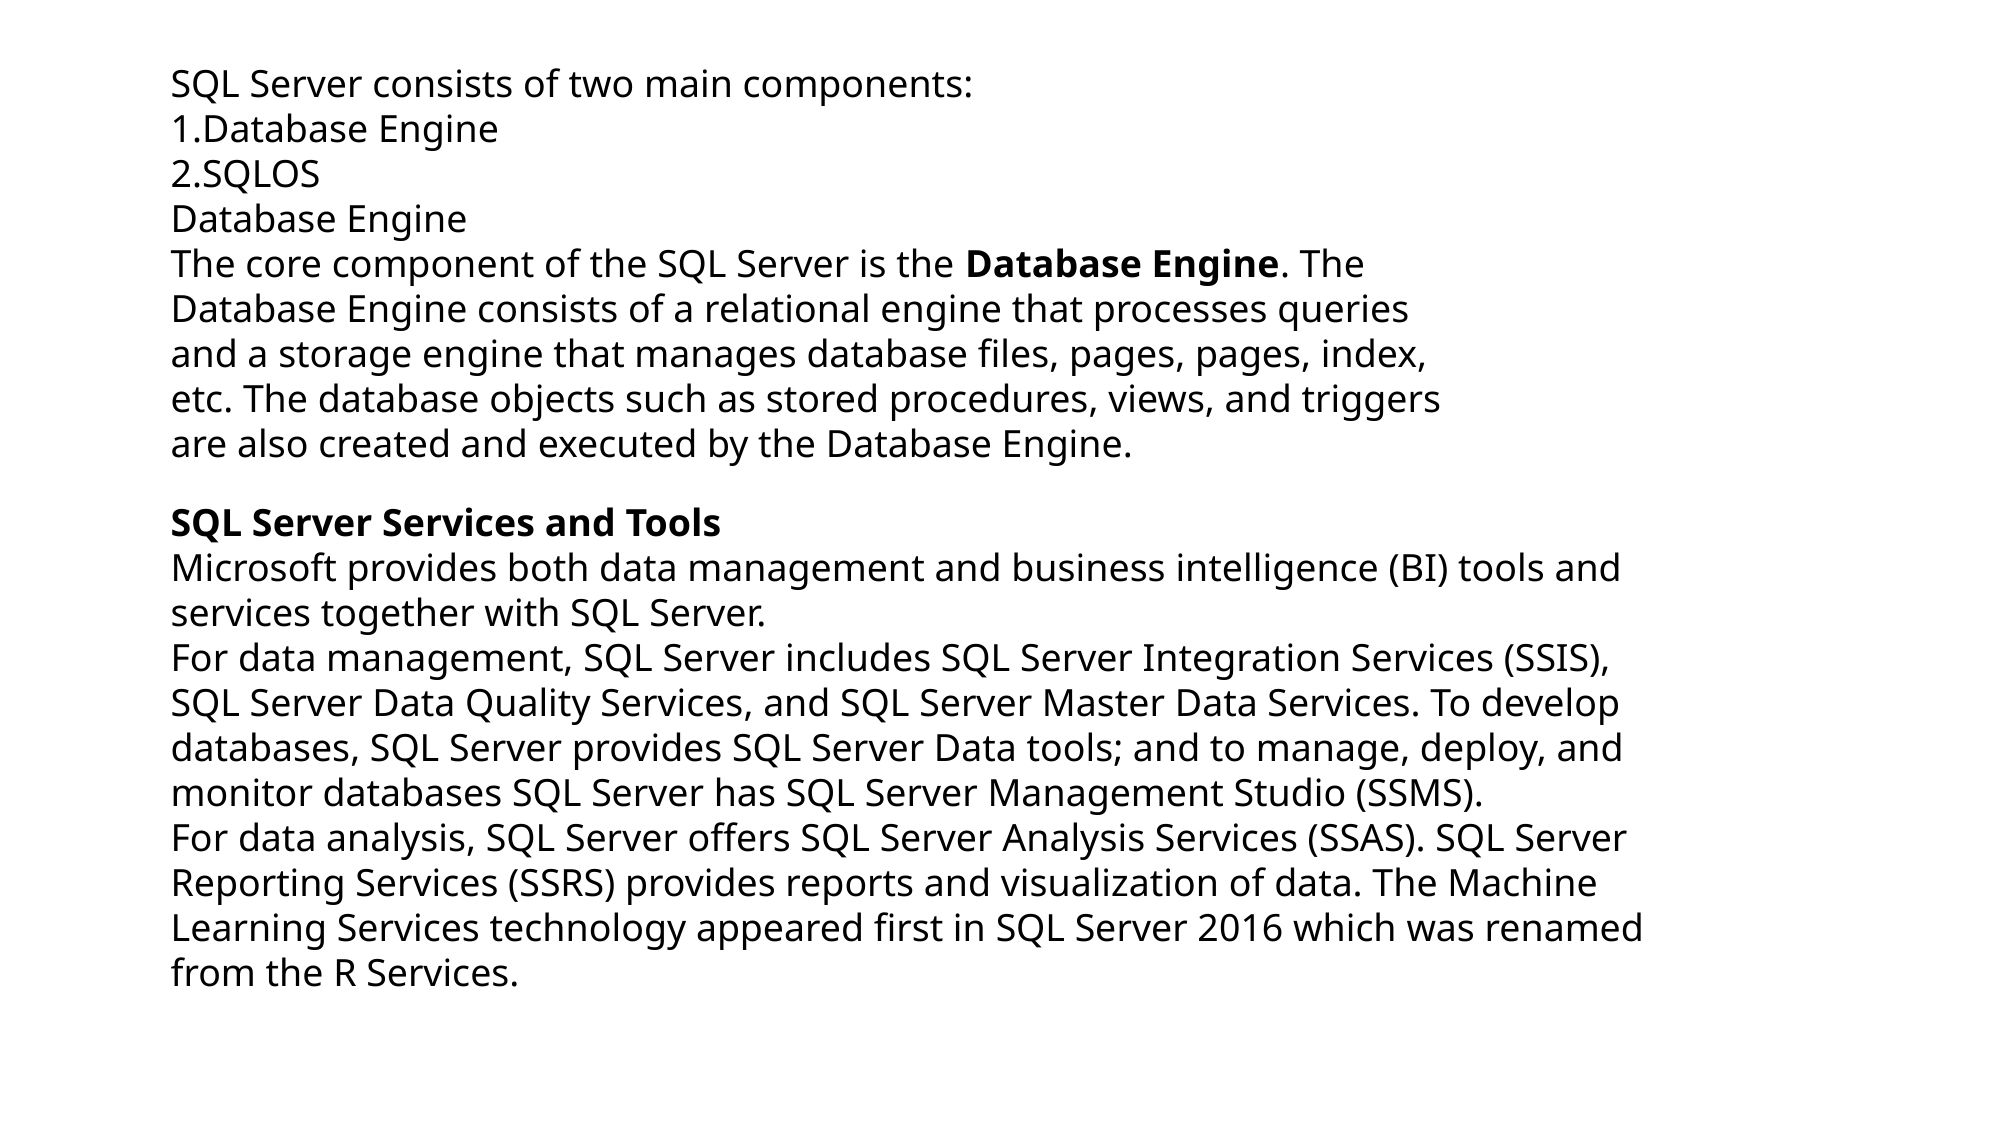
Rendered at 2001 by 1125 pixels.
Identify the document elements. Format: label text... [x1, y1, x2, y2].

text_box SQL Server Services and Tools Microsoft provides both data management and business intelligence (BI) tools and services together with SQL Server. For data management, SQL Server includes SQL Server Integration Services (SSIS), SQL Server Data Quality Services, and SQL Server Master Data Services. To develop databases, SQL Server provides SQL Server Data tools; and to manage, deploy, and monitor databases SQL Server has SQL Server Management Studio (SSMS). For data analysis, SQL Server offers SQL Server Analysis Services (SSAS). SQL Server Reporting Services (SSRS) provides reports and visualization of data. The Machine Learning Services technology appeared first in SQL Server 2016 which was renamed from the R Services. [155, 491, 1678, 1002]
text_box SQL Server consists of two main components: Database Engine SQLOS Database Engine The core component of the SQL Server is the Database Engine. The Database Engine consists of a relational engine that processes queries and a storage engine that manages database files, pages, pages, index, etc. The database objects such as stored procedures, views, and triggers are also created and executed by the Database Engine. [155, 52, 1472, 473]
